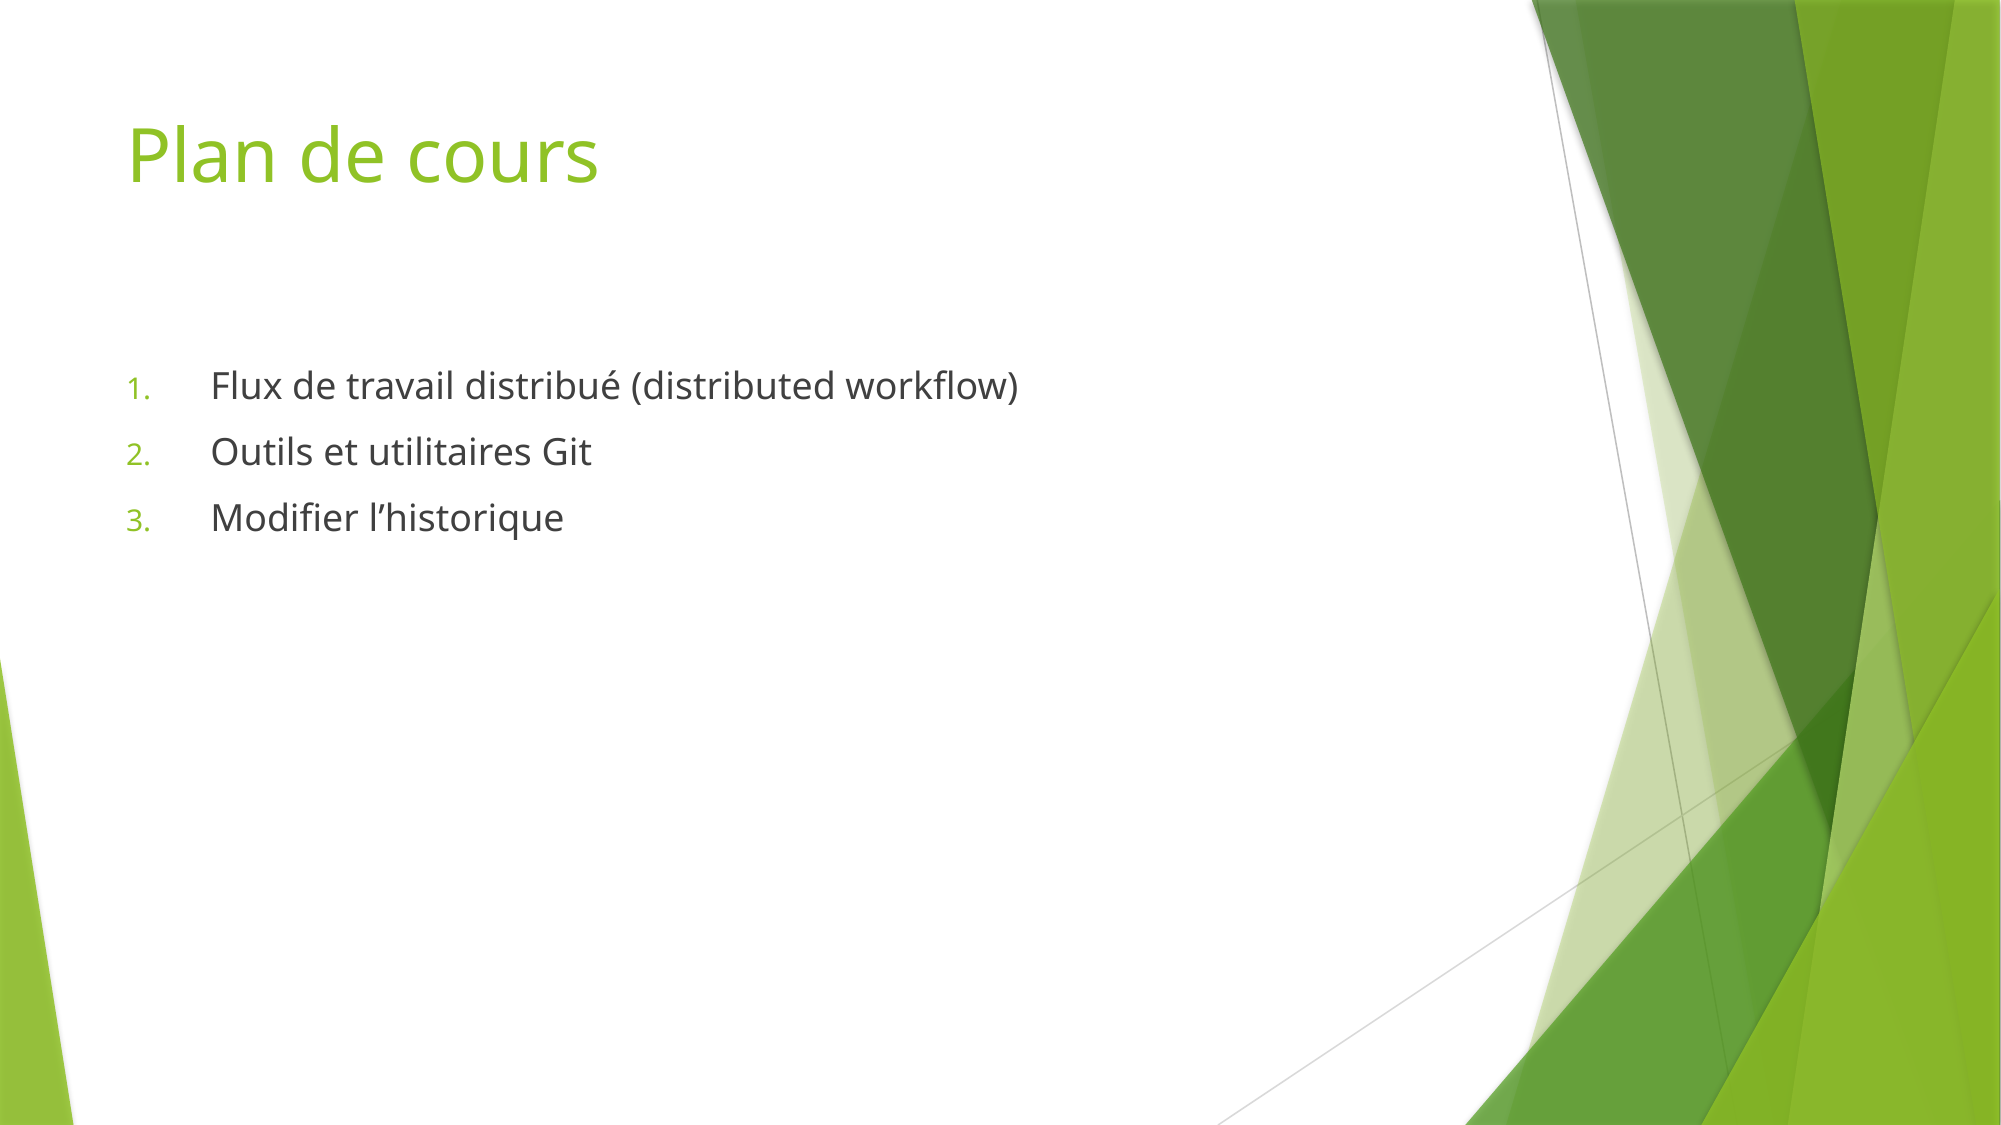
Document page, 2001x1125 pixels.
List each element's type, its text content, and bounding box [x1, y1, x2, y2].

list Flux de travail distribué (distributed workflow) Outils et utilitaires Git Modifier l’historique [111, 354, 1522, 992]
title Plan de cours [111, 99, 1522, 317]
